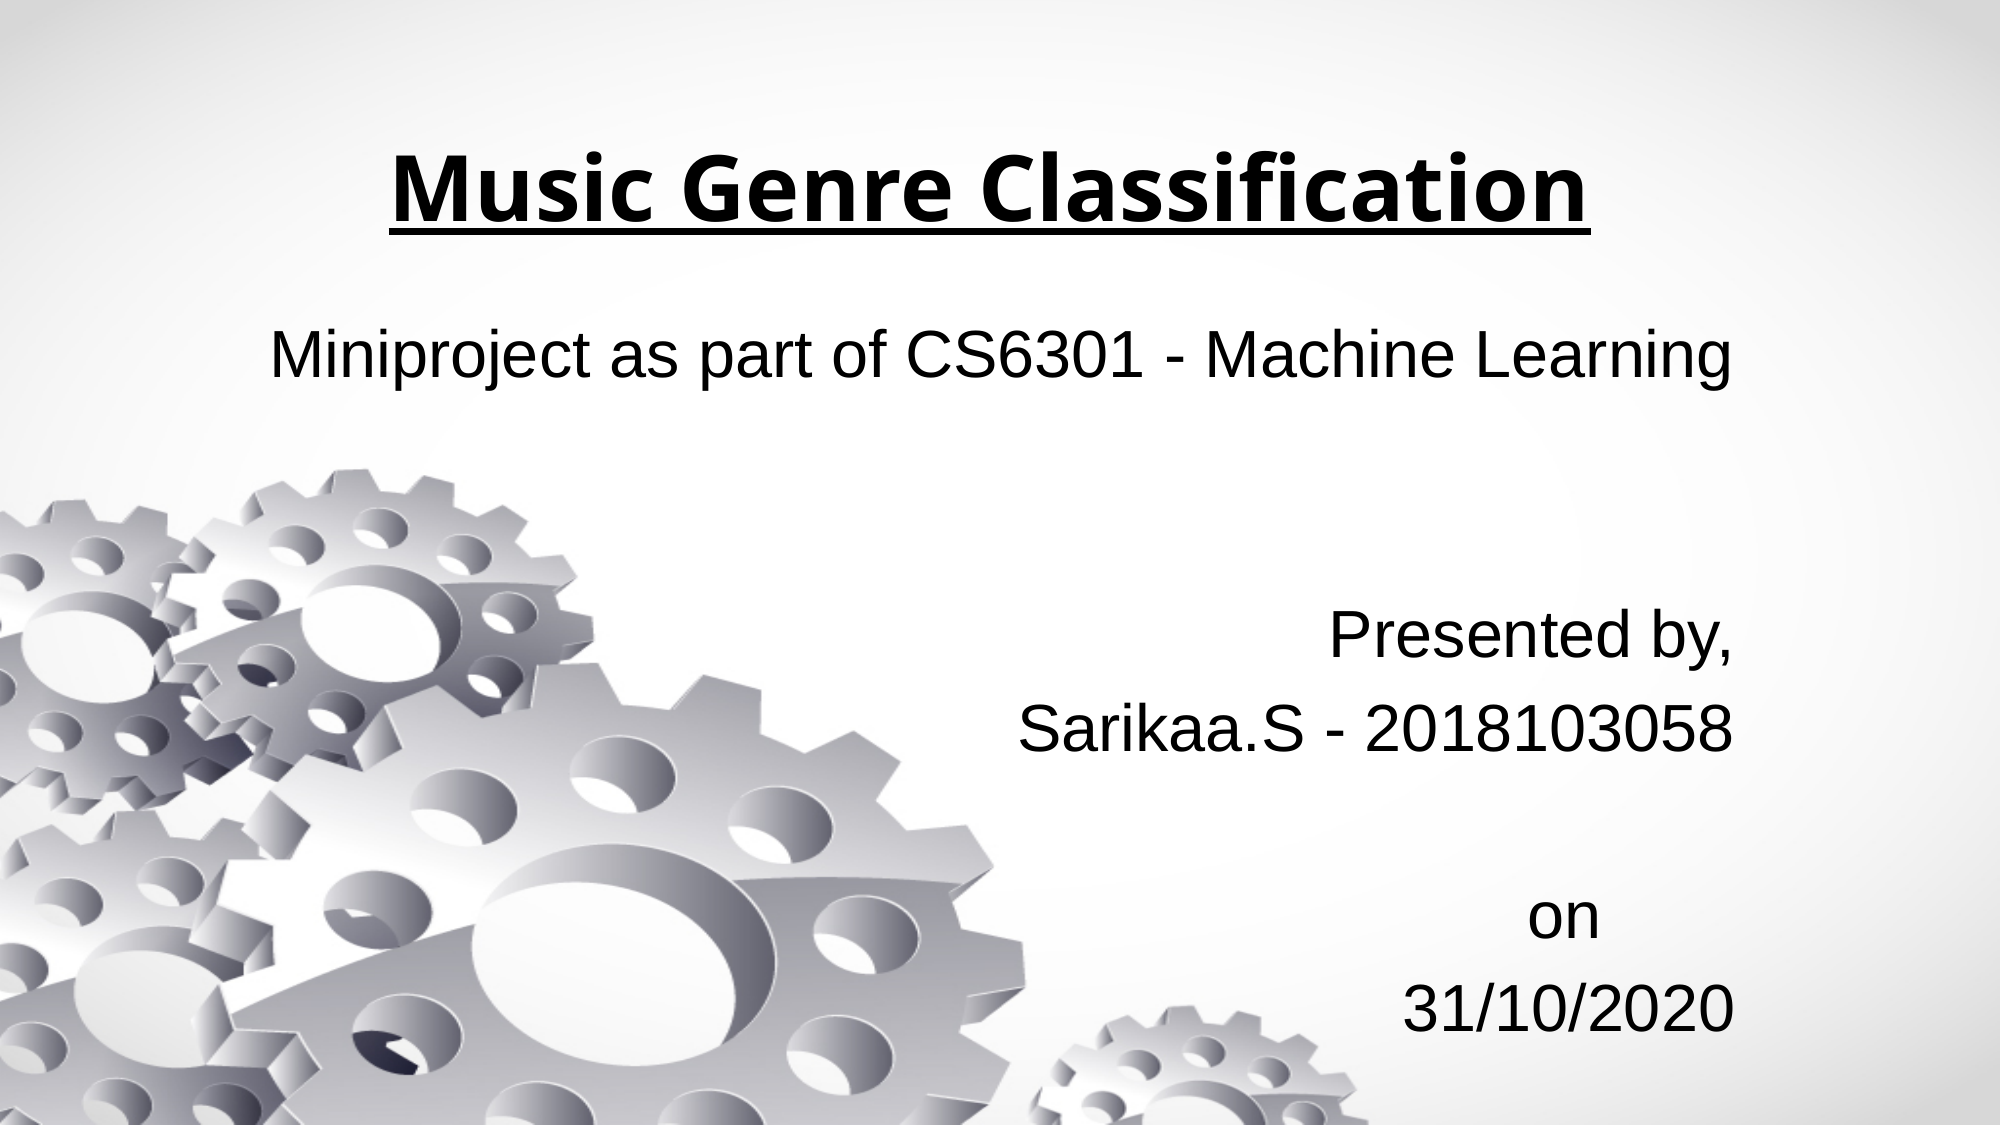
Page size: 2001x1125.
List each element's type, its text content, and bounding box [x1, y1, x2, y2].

picture [0, 0, 2000, 1125]
title Music Genre Classification [91, 65, 1888, 304]
subtitle Miniproject as part of CS6301 - Machine Learning Presented by, Sarikaa.S - 2018103058 on 31/10/2020 [249, 303, 1751, 1088]
